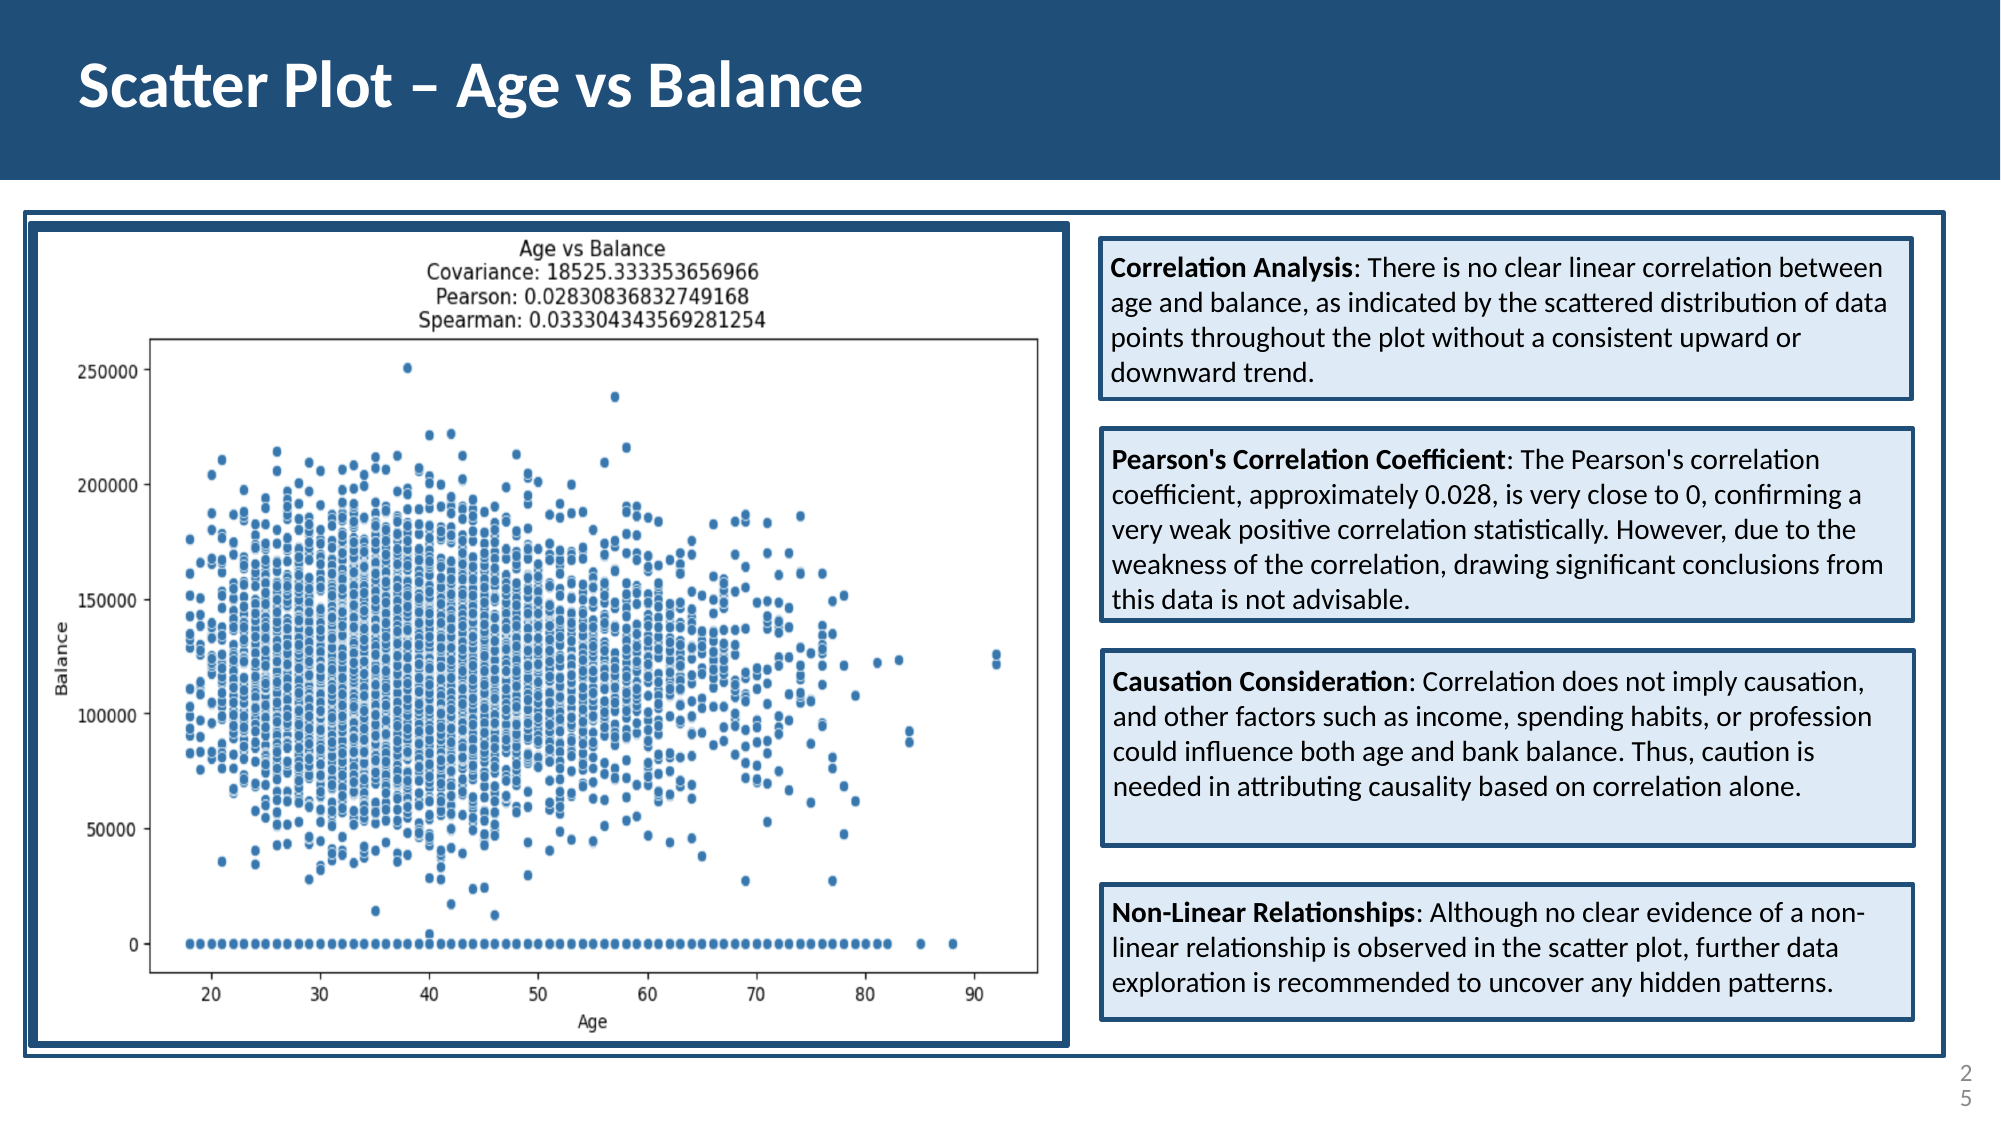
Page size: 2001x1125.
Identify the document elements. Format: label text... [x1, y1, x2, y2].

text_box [1100, 424, 1915, 645]
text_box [1100, 880, 1915, 1023]
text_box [1099, 234, 1914, 403]
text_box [22, 212, 1076, 1057]
slide_number 25 [1940, 1056, 1984, 1125]
title Scatter Plot – Age vs Balance [76, 39, 1596, 212]
text_box [1077, 212, 1944, 1057]
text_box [1101, 645, 1916, 850]
picture [38, 232, 1062, 1041]
